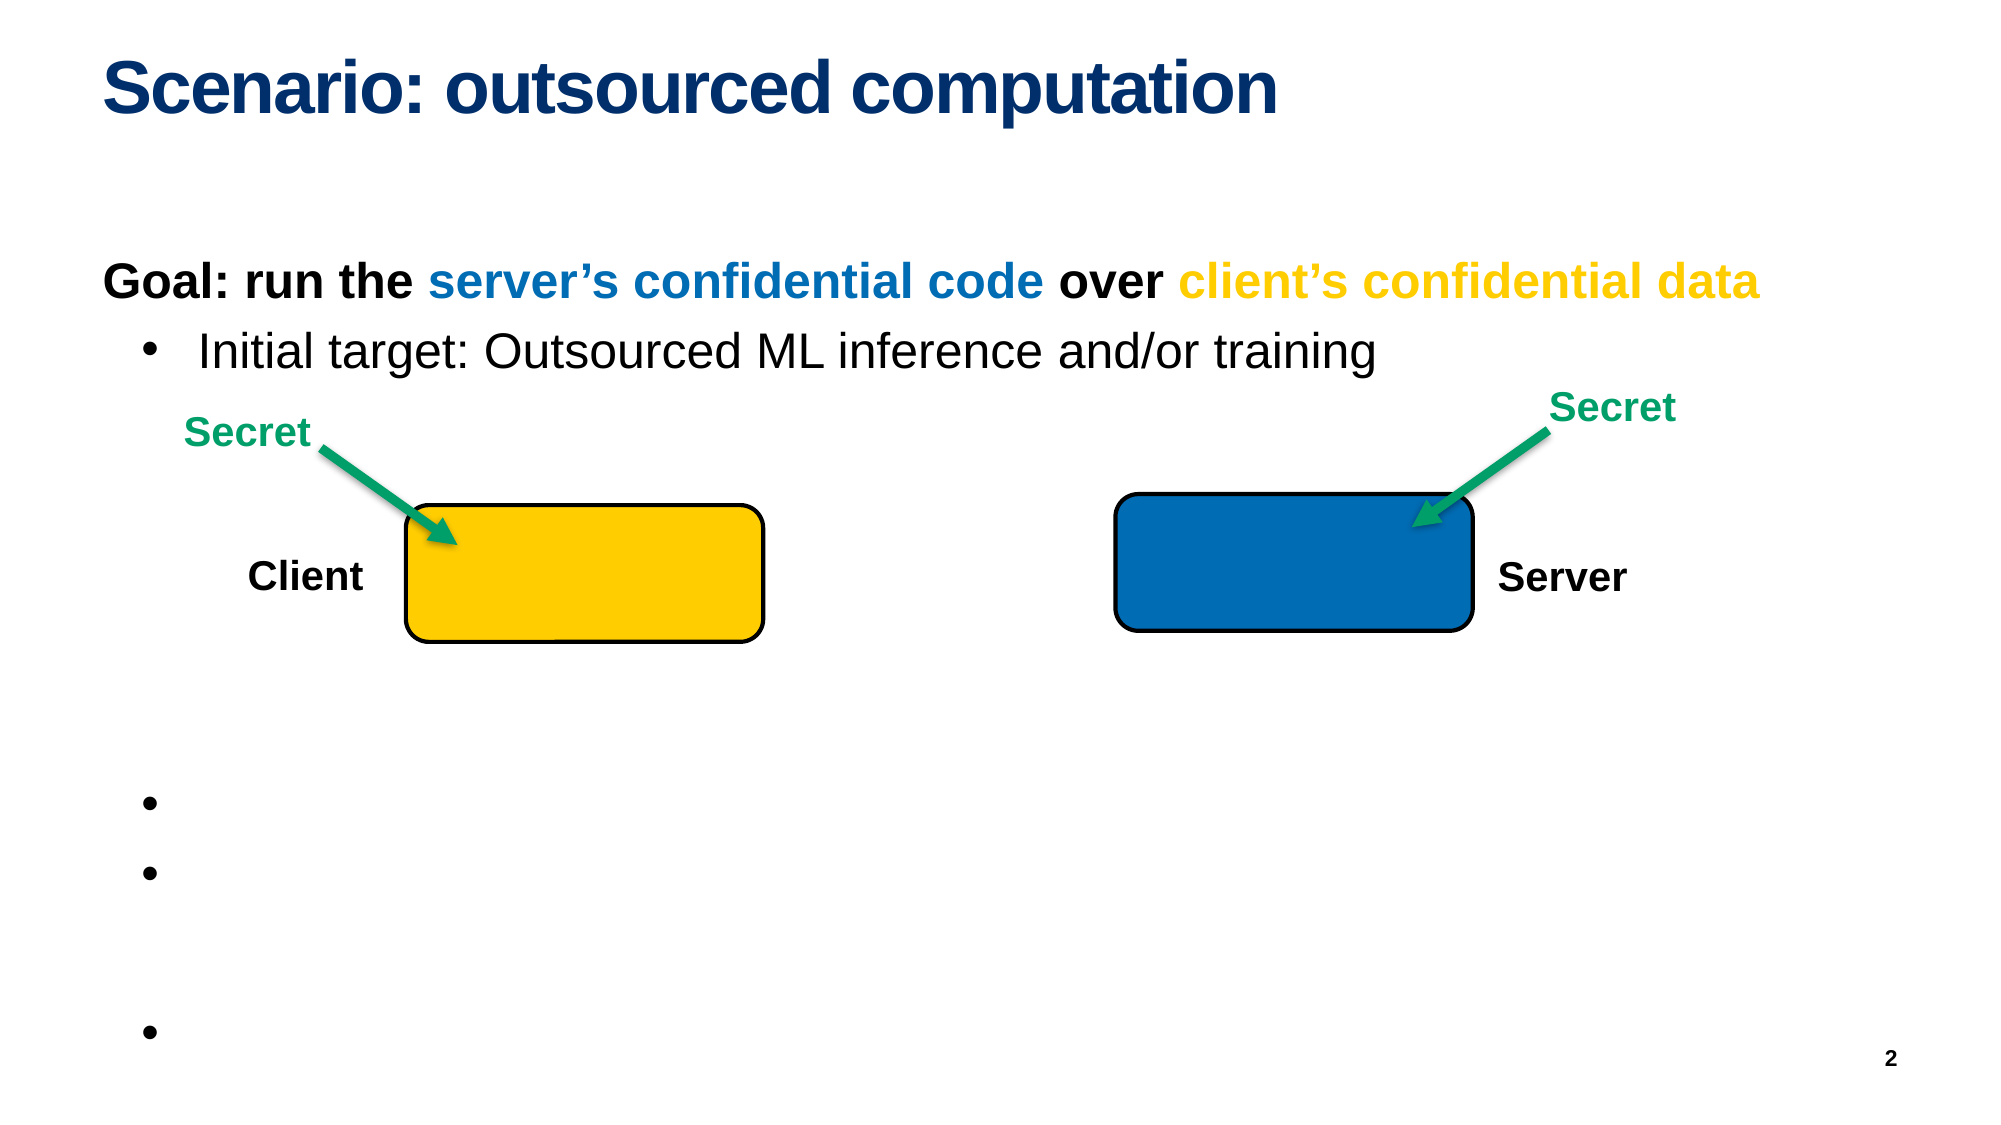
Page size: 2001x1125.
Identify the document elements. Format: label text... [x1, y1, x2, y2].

list Goal: run the server’s confidential code over client’s confidential data Initial target: Outsourced ML inference and/or training How can the client avoid revealing data to the service provider? Fully-Homomorphic Encryption: slow due to computational overhead Multi-Party Computation: slow due to network overhead Hardware-based isolation + remote attestation: fast [102, 249, 1898, 905]
text_box 2 [1767, 1044, 1898, 1071]
text_box Server [1497, 554, 1628, 600]
text_box [403, 554, 766, 644]
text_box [182, 379, 1678, 546]
text_box Client [247, 554, 364, 599]
title Scenario: outsourced computation [102, 52, 1898, 249]
